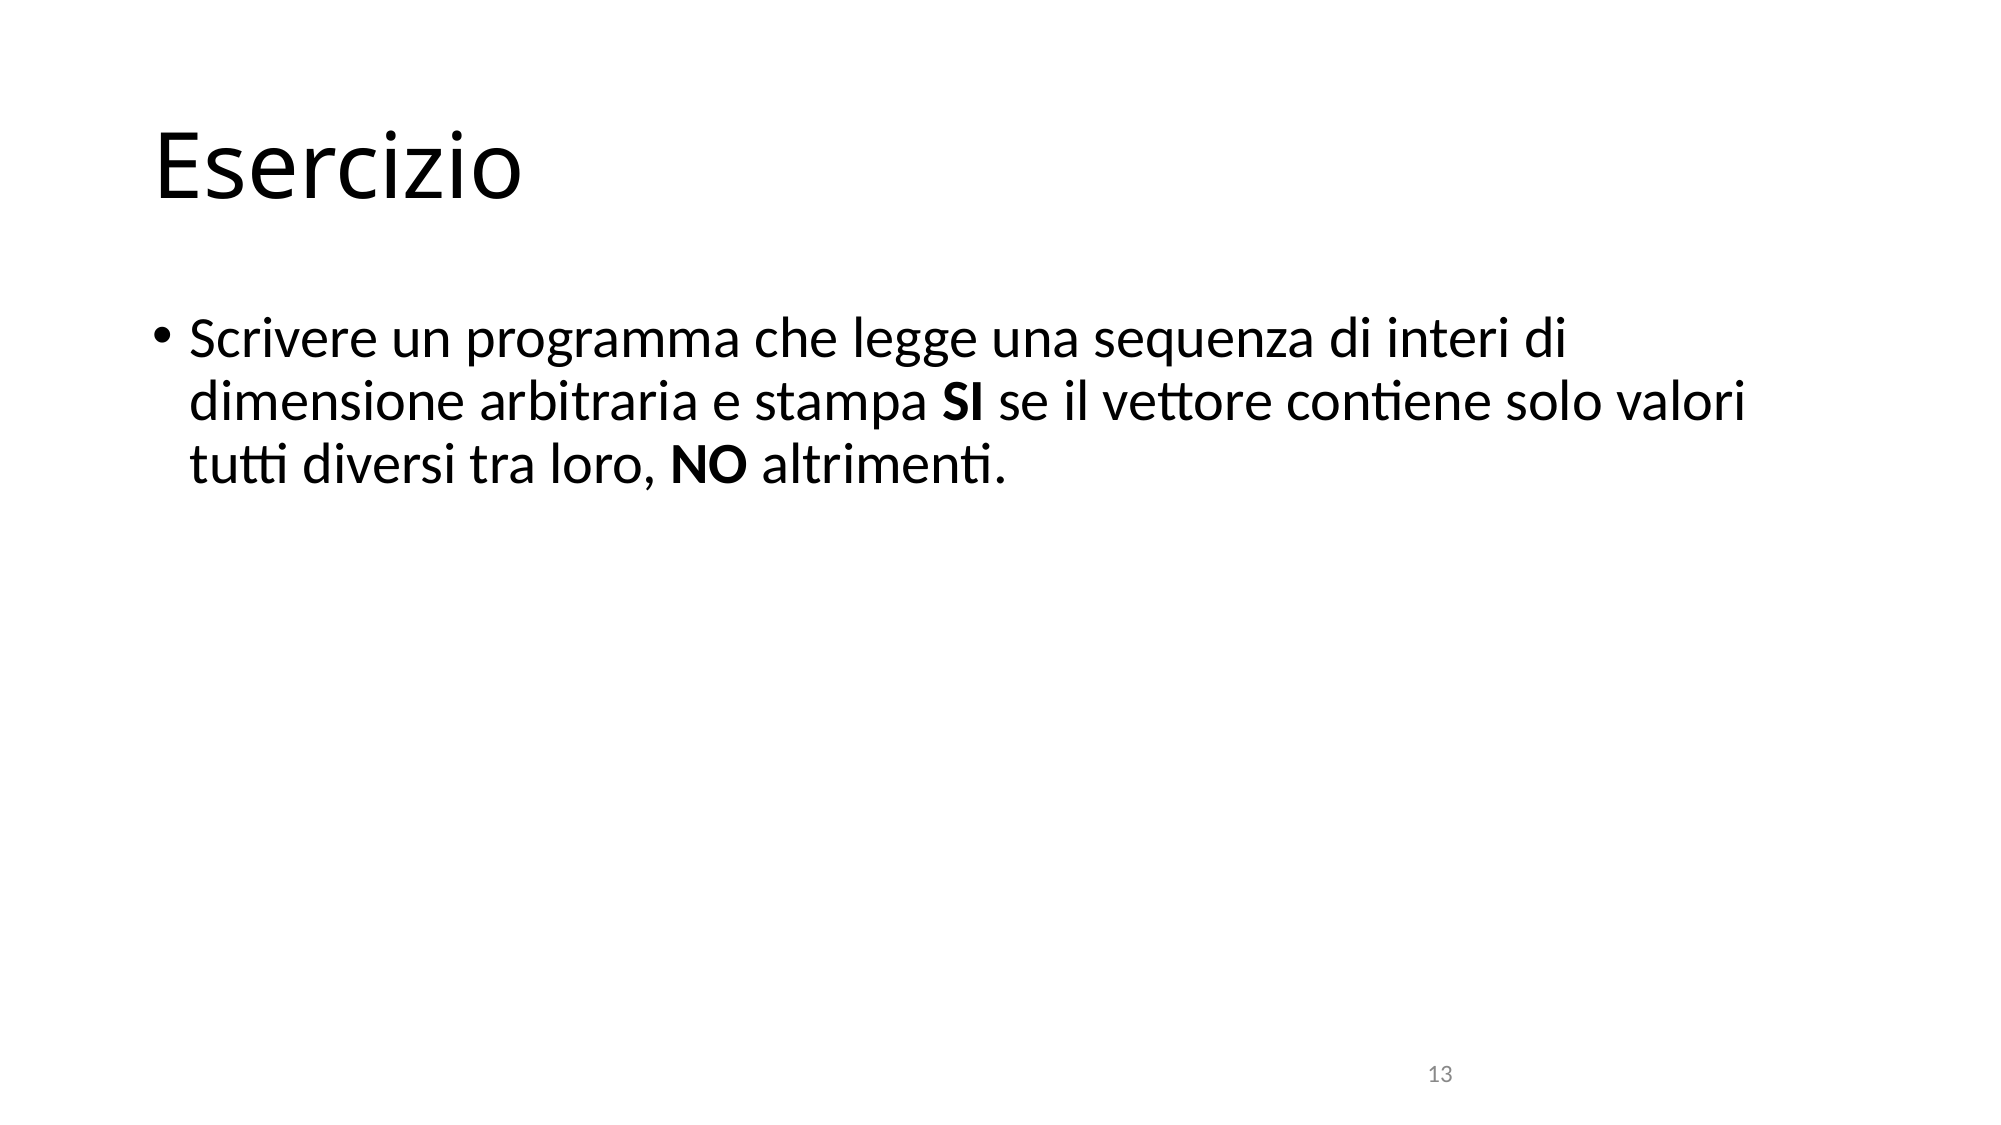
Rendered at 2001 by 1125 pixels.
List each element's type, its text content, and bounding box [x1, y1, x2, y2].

slide_number 13 [1412, 1042, 1863, 1103]
list Scrivere un programma che legge una sequenza di interi di dimensione arbitraria e stampa SI se il vettore contiene solo valori tutti diversi tra loro, NO altrimenti. [137, 299, 1863, 1014]
title Esercizio [137, 59, 1863, 278]
